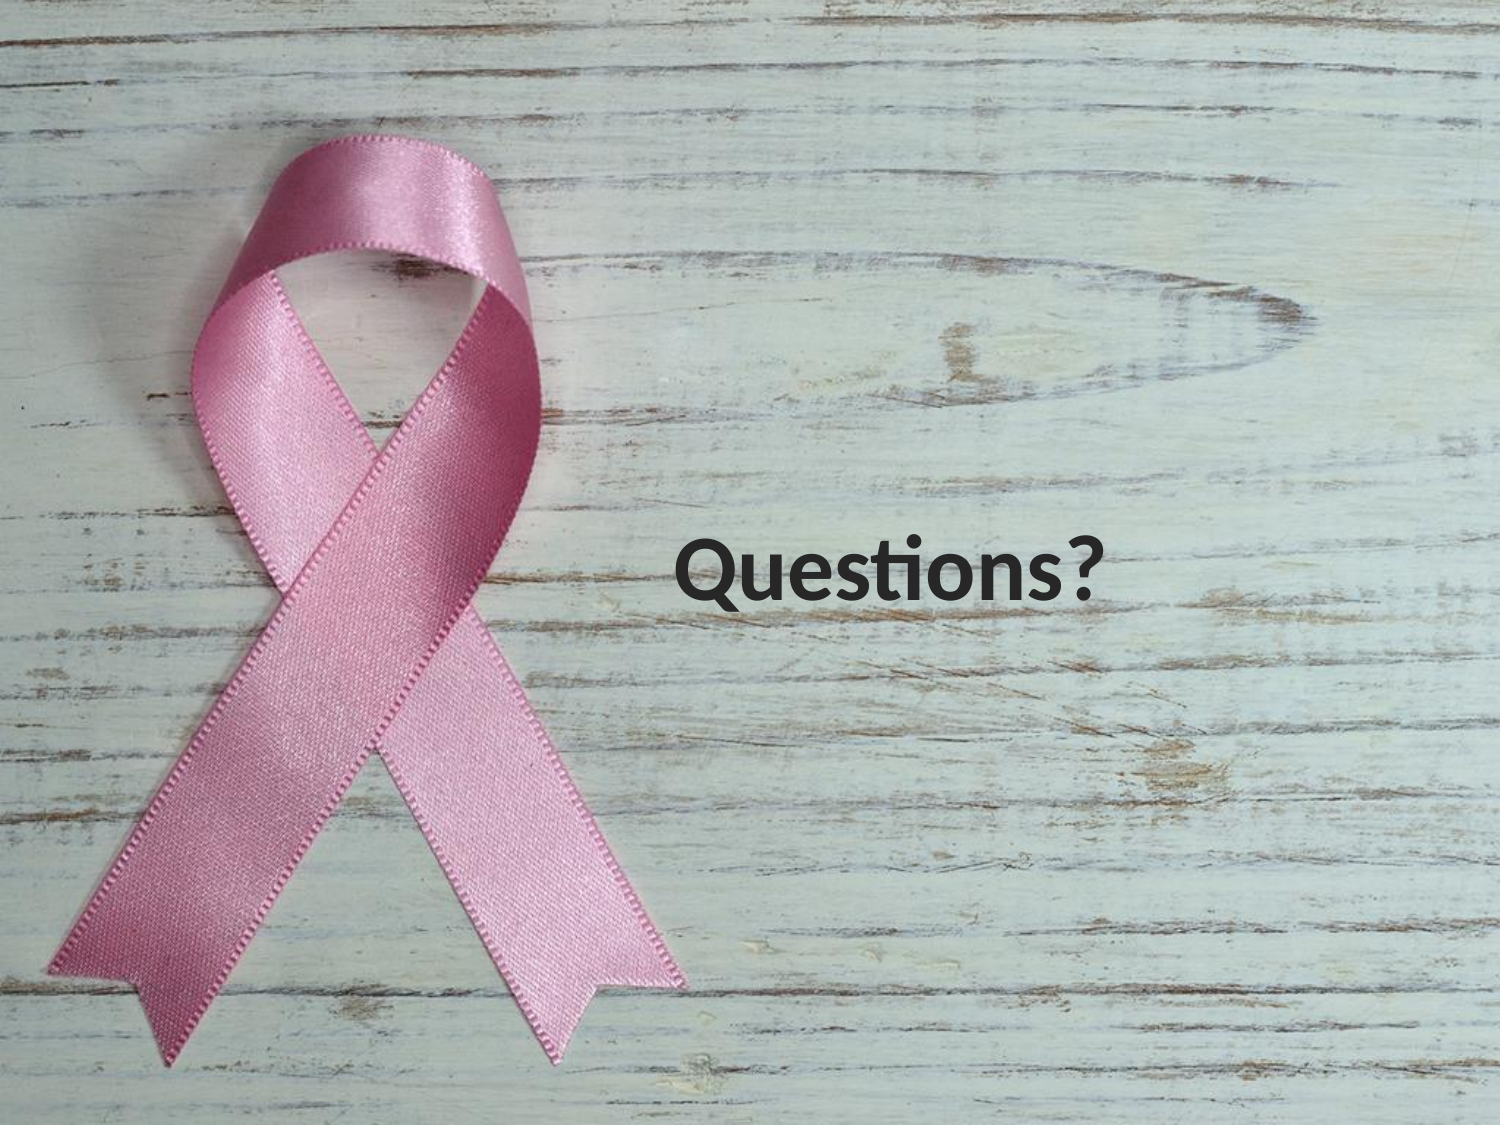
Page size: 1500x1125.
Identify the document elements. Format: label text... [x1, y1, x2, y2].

title Questions? [658, 462, 1403, 663]
picture [0, 0, 1500, 1125]
